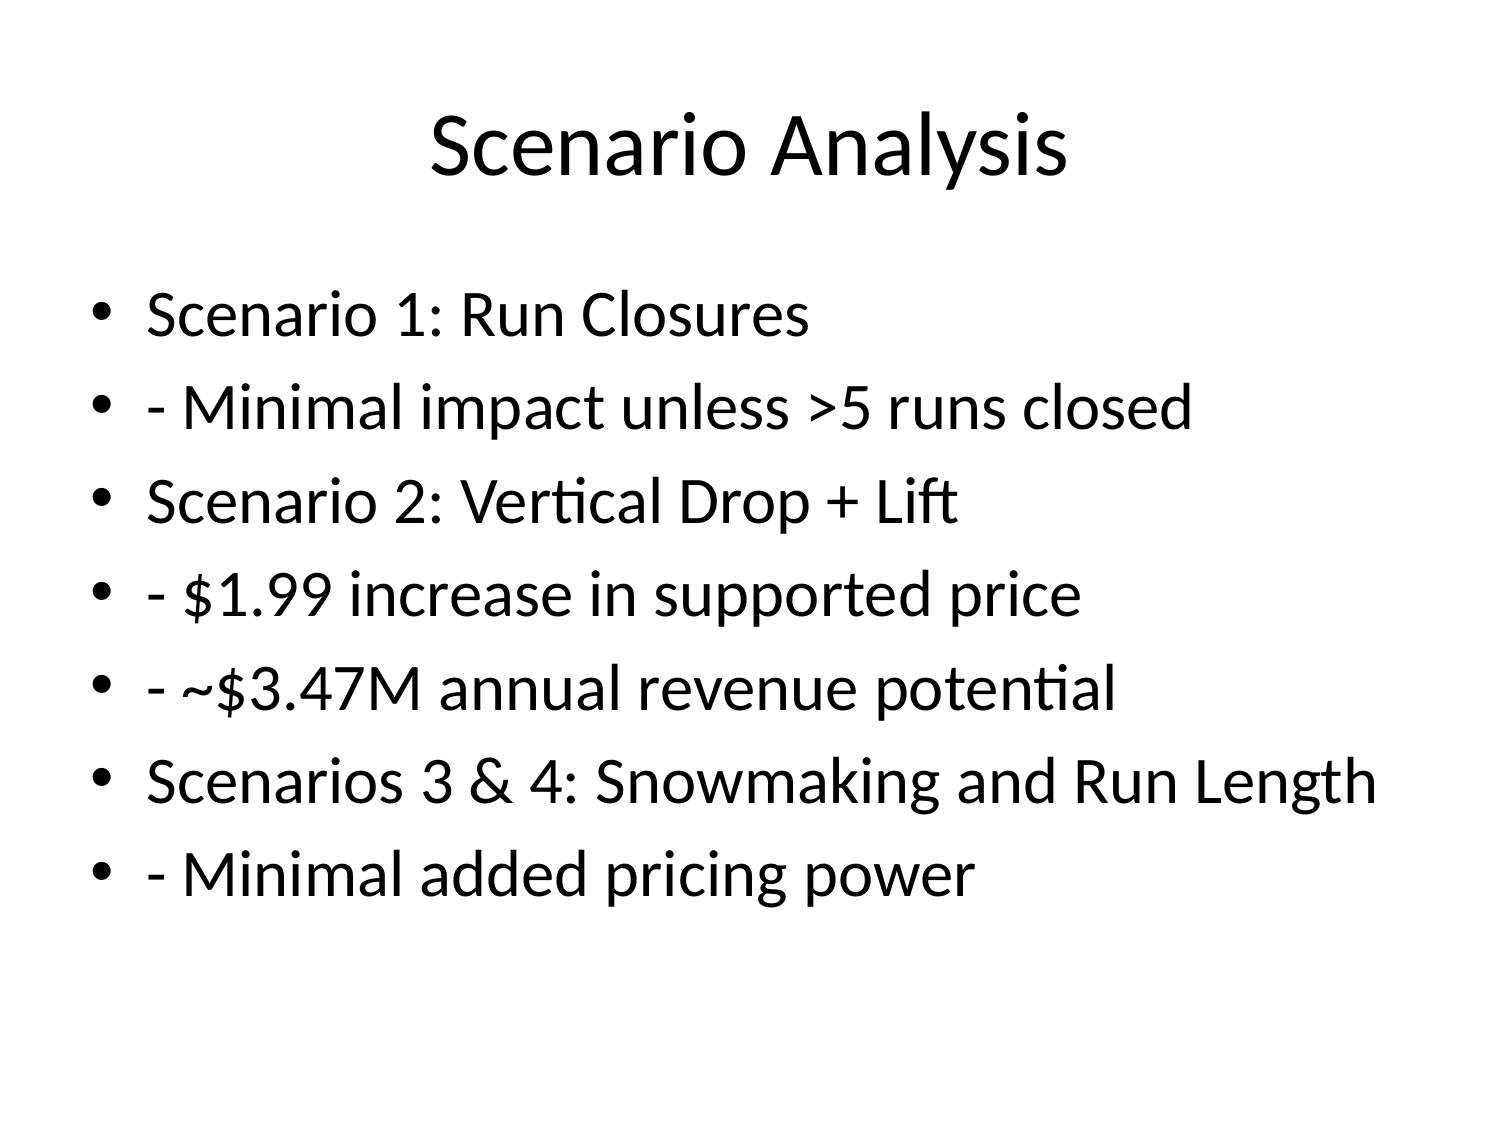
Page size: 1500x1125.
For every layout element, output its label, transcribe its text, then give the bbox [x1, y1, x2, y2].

title Scenario Analysis [75, 45, 1425, 233]
list Scenario 1: Run Closures - Minimal impact unless >5 runs closed Scenario 2: Vertical Drop + Lift - $1.99 increase in supported price - ~$3.47M annual revenue potential Scenarios 3 & 4: Snowmaking and Run Length - Minimal added pricing power [75, 262, 1425, 1005]
